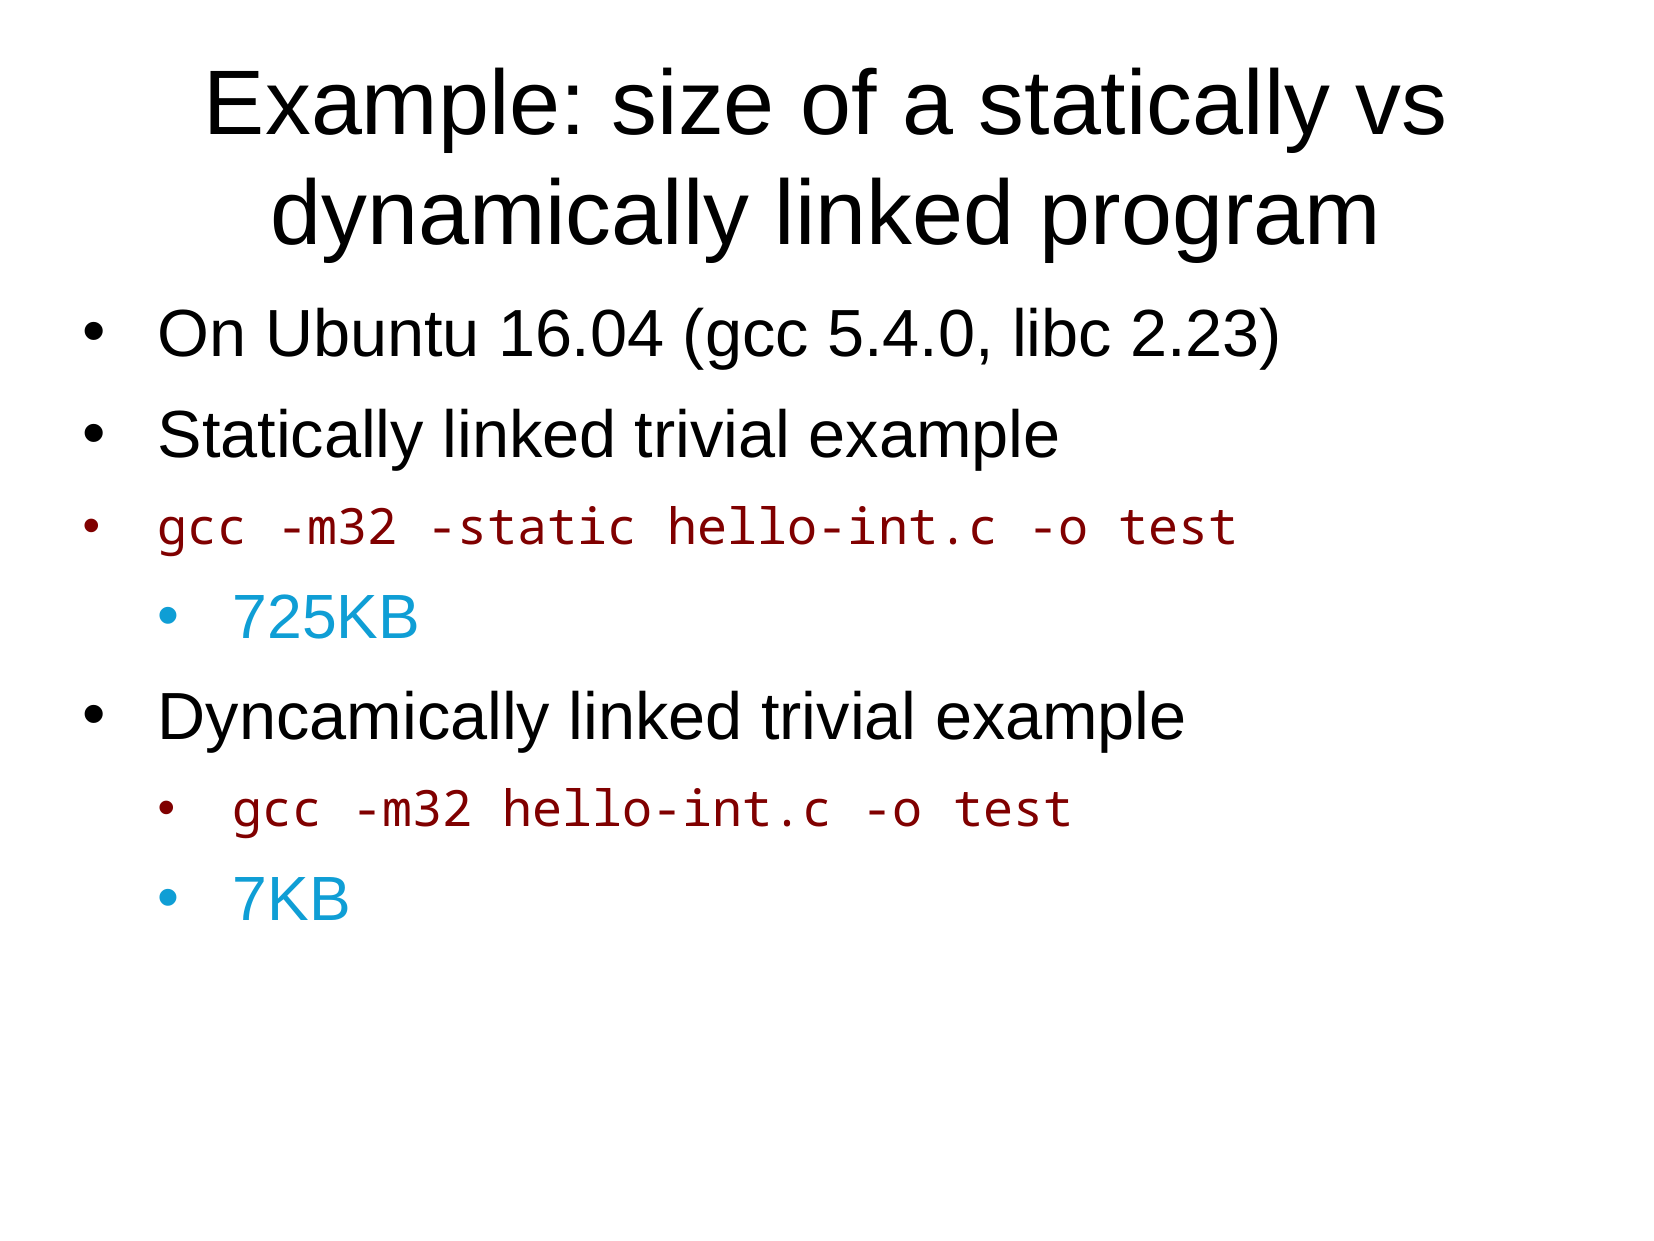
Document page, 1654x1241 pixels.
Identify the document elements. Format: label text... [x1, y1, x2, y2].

list On Ubuntu 16.04 (gcc 5.4.0, libc 2.23) Statically linked trivial example gcc -m32 -static hello-int.c -o test 725KB Dyncamically linked trivial example gcc -m32 hello-int.c -o test 7KB [82, 290, 1571, 1010]
title Example: size of a statically vs dynamically linked program [82, 49, 1571, 257]
